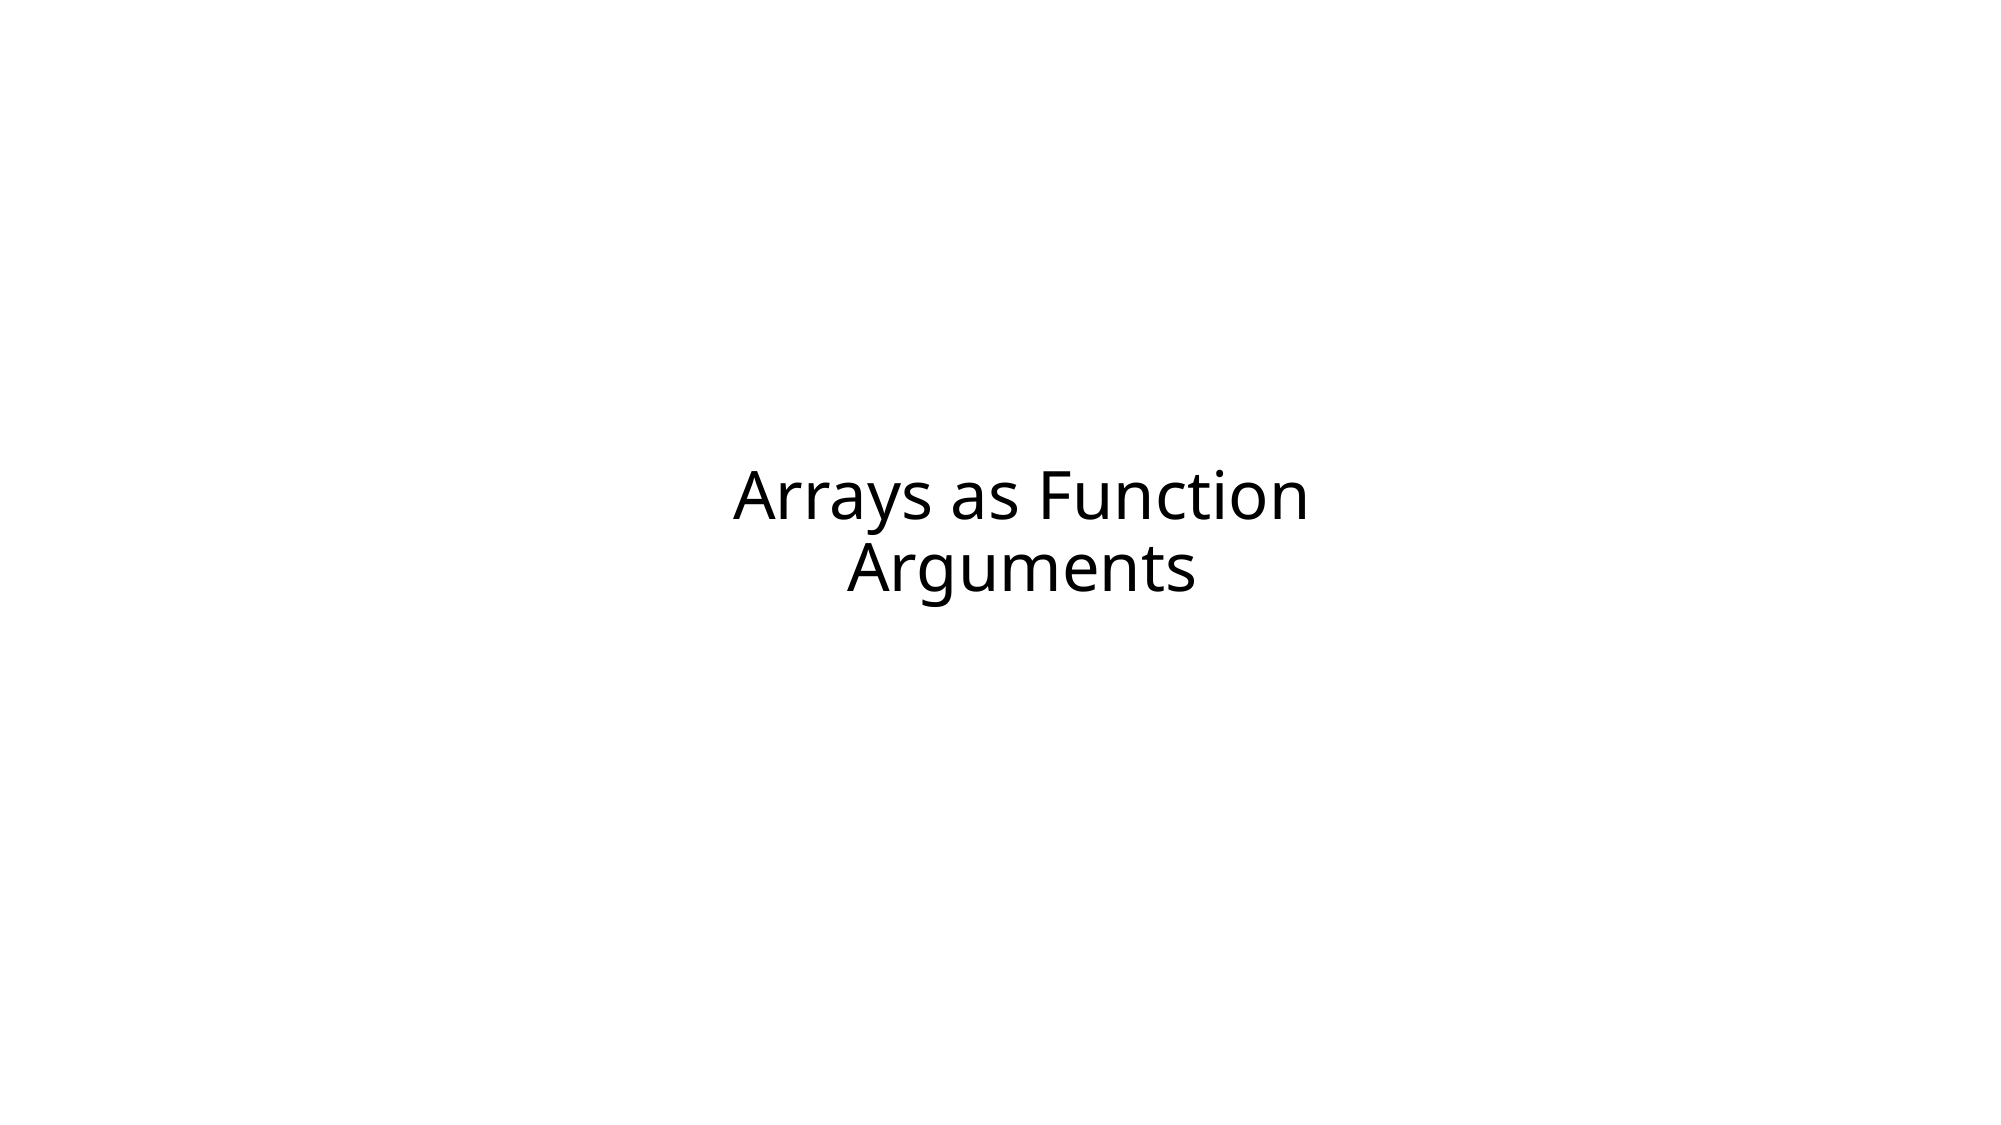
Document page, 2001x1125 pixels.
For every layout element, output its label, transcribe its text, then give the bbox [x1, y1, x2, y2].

title Arrays as Function Arguments [653, 452, 1392, 616]
